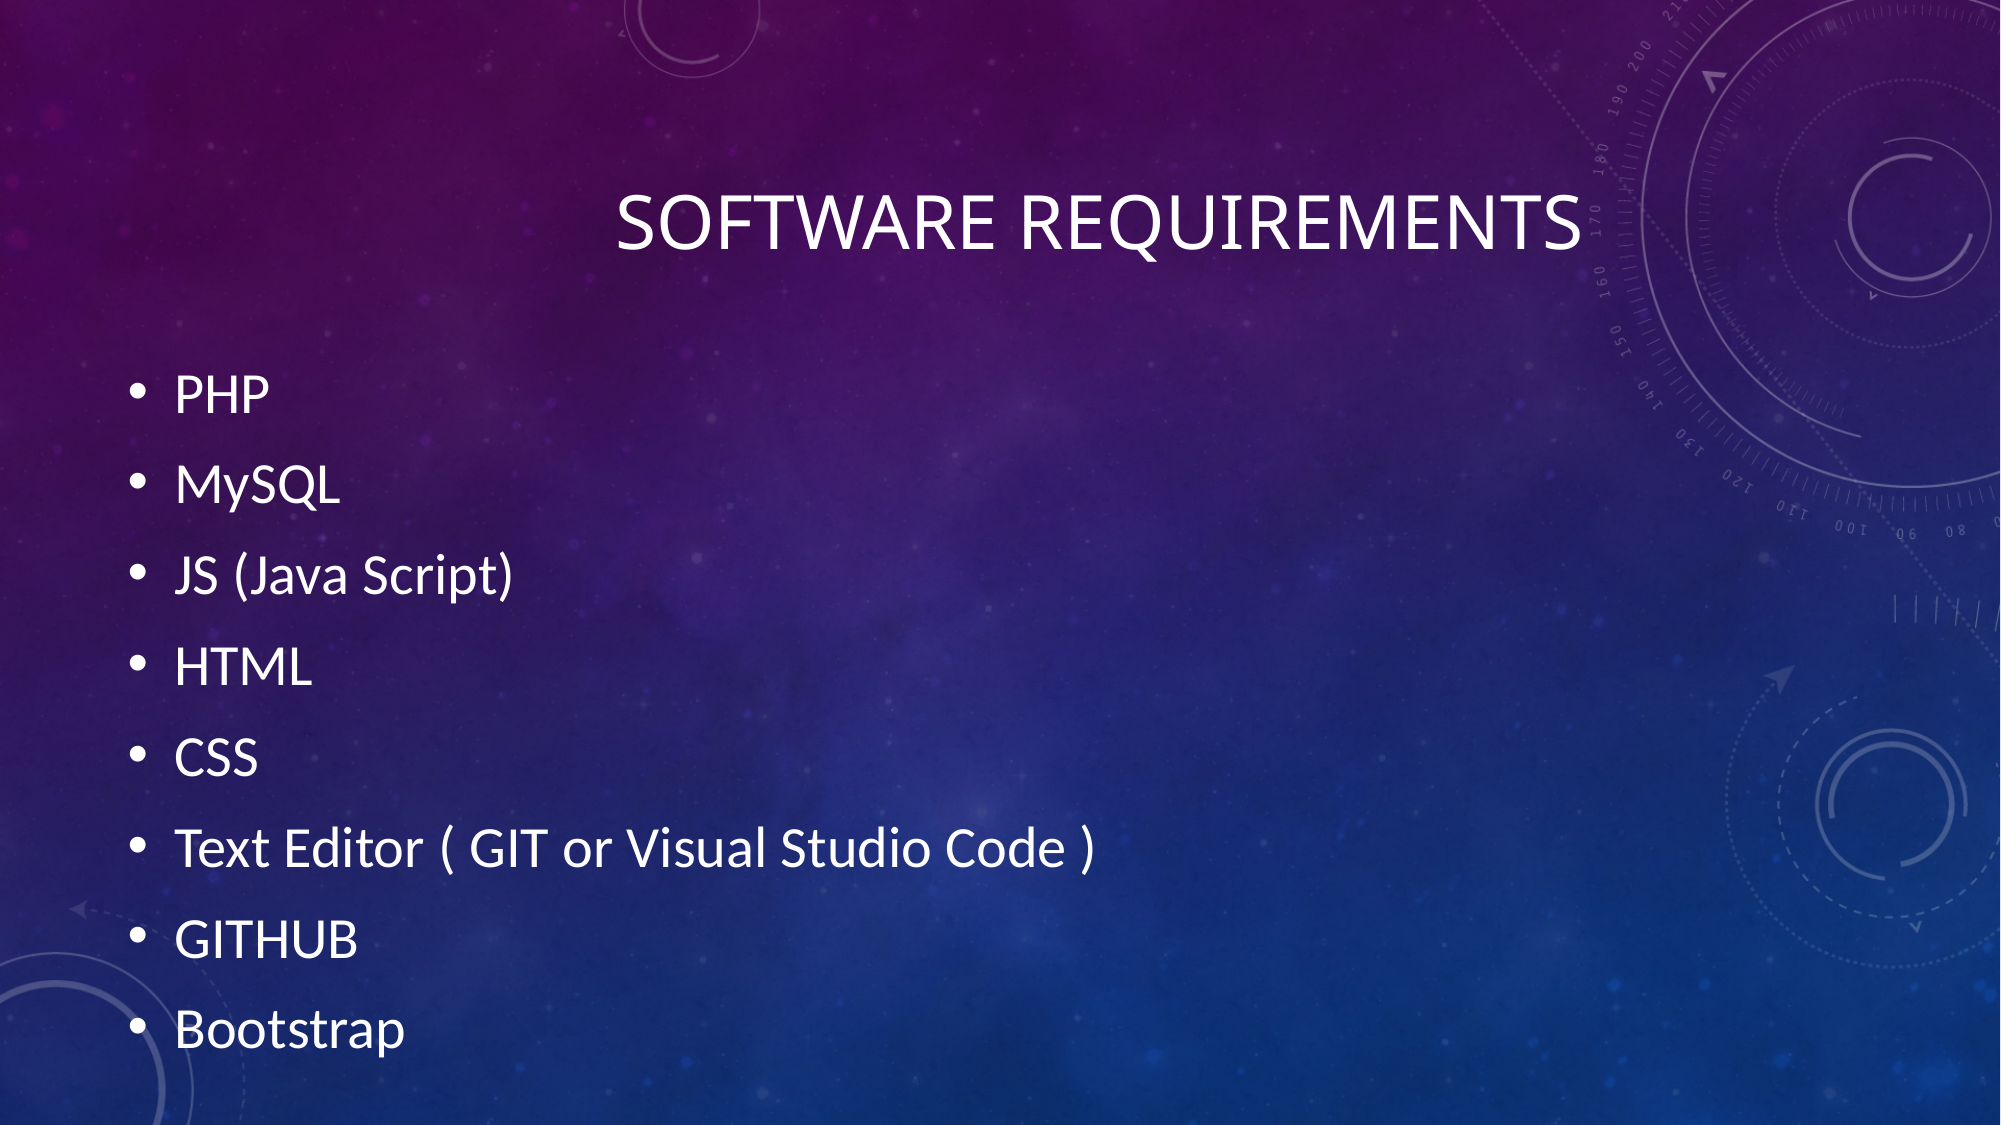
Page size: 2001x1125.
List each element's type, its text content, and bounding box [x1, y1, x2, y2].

picture [0, 0, 2001, 1125]
list PHP MySQL JS (Java Script) HTML CSS Text Editor ( GIT or Visual Studio Code ) GITHUB Bootstrap [112, 351, 1775, 1065]
title Software requirements [112, 99, 1775, 339]
